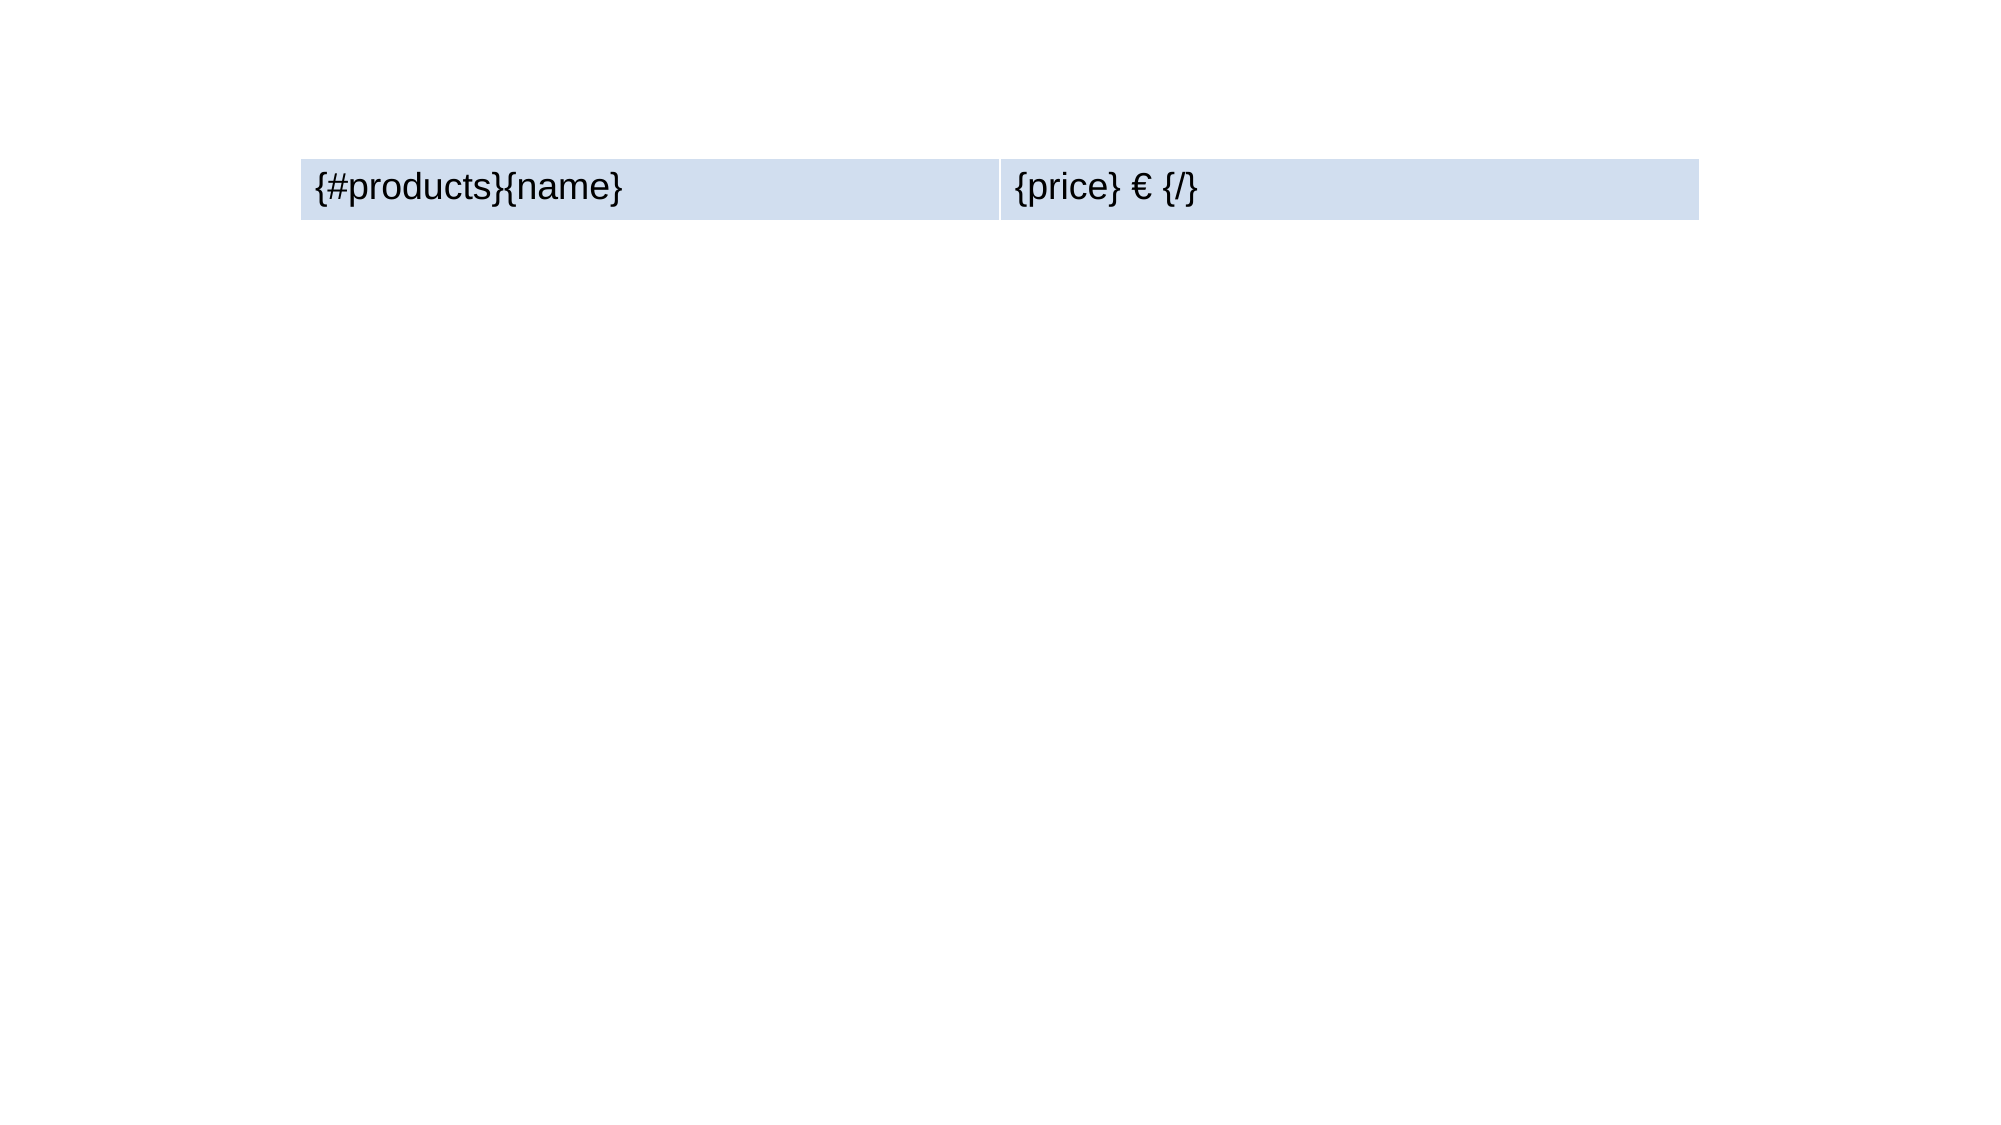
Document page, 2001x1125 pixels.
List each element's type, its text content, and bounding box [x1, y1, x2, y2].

table_header {#products}{name} [301, 159, 999, 220]
table_header {price} € {/} [1001, 159, 1699, 220]
